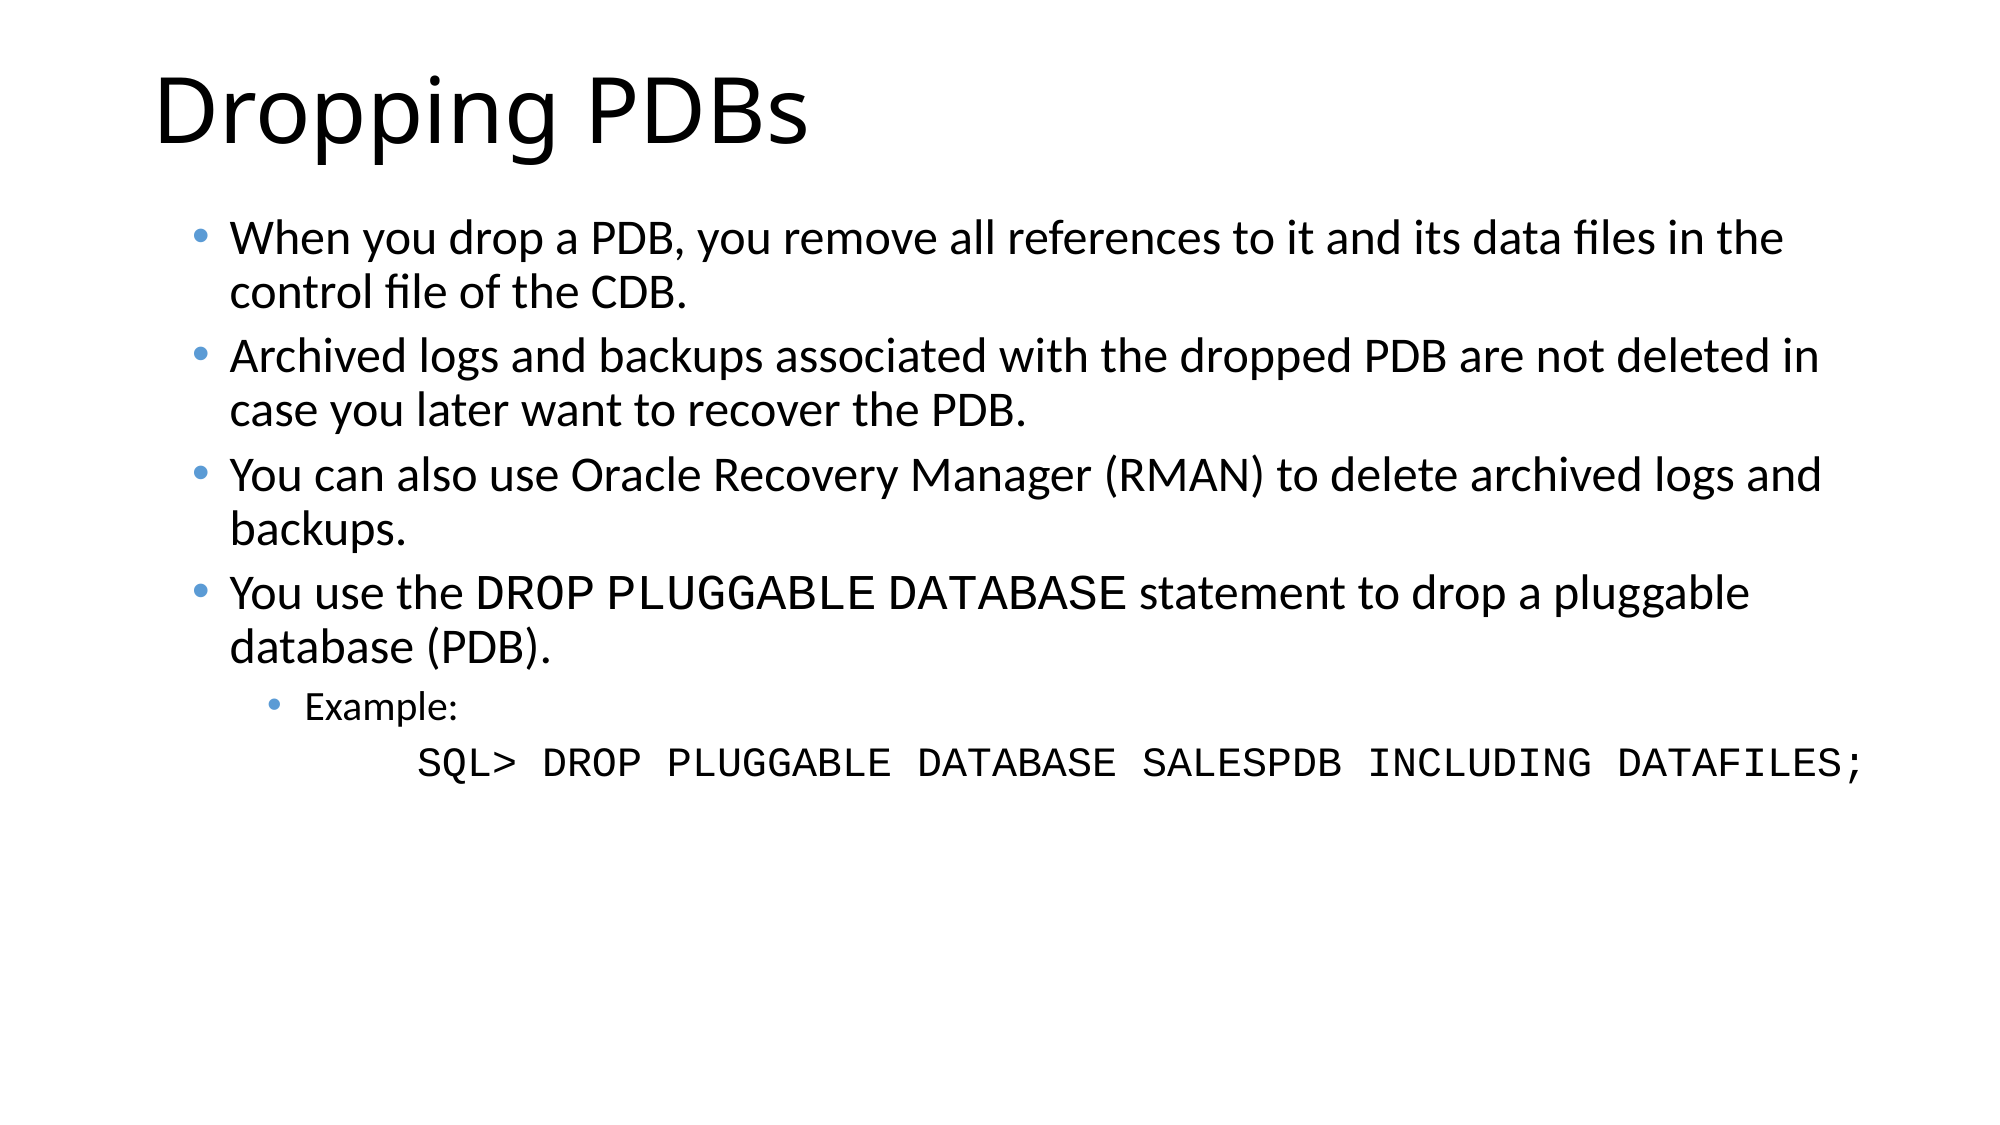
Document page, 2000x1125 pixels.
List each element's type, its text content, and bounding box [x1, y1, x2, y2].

list When you drop a PDB, you remove all references to it and its data files in the control file of the CDB. Archived logs and backups associated with the dropped PDB are not deleted in case you later want to recover the PDB. You can also use Oracle Recovery Manager (RMAN) to delete archived logs and backups. You use the DROP PLUGGABLE DATABASE statement to drop a pluggable database (PDB). Example: SQL> DROP PLUGGABLE DATABASE SALESPDB INCLUDING DATAFILES; [102, 203, 1898, 813]
title Dropping PDBs [137, 59, 1862, 203]
